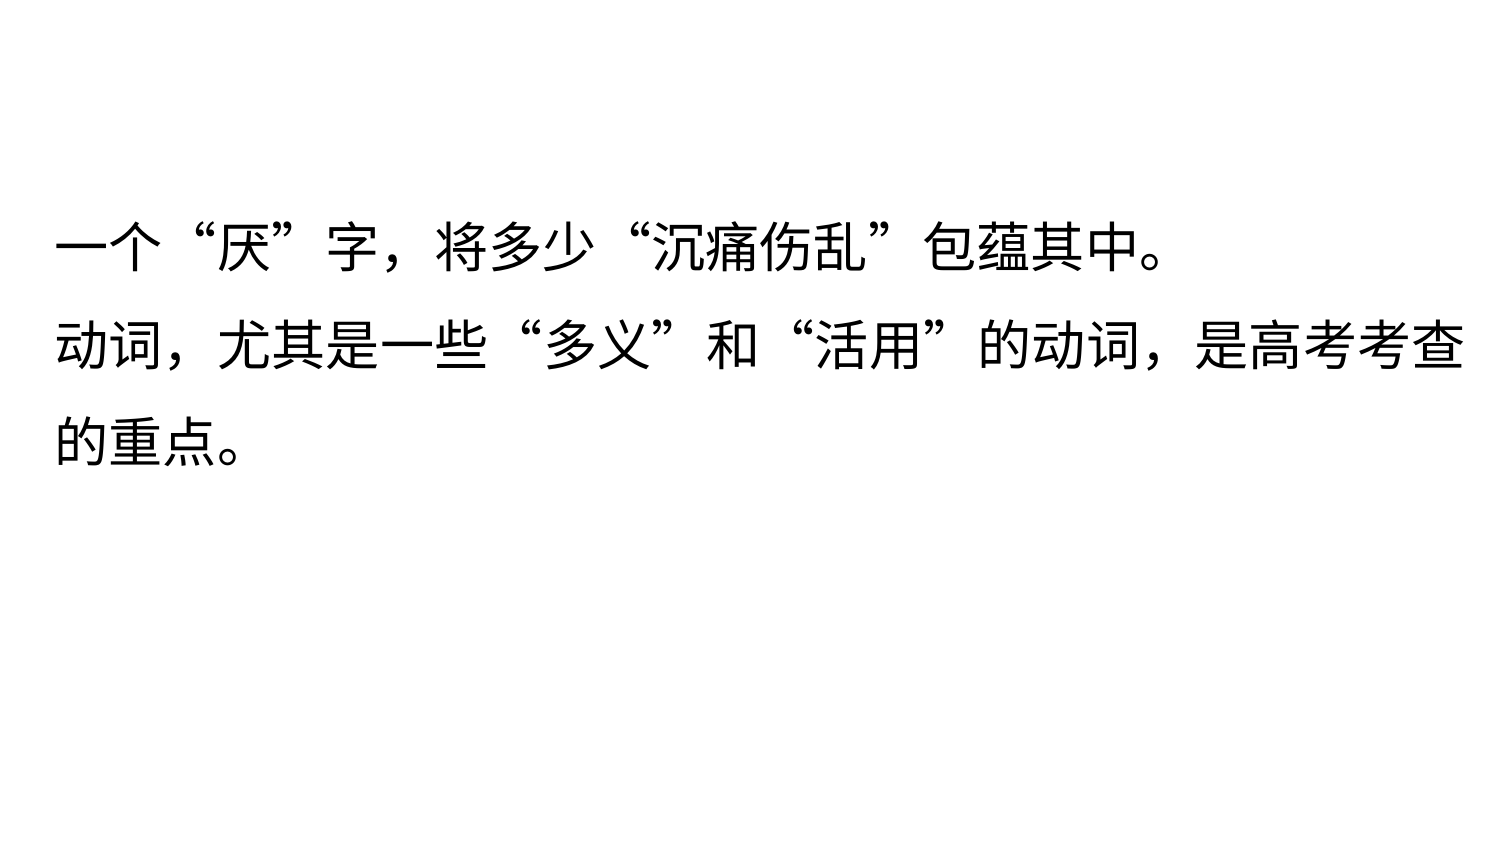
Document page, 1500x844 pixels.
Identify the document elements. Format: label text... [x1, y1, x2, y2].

text_box 一个“厌”字，将多少“沉痛伤乱”包蕴其中。 动词，尤其是一些“多义”和“活用”的动词，是高考考查的重点。 [39, 173, 1481, 481]
